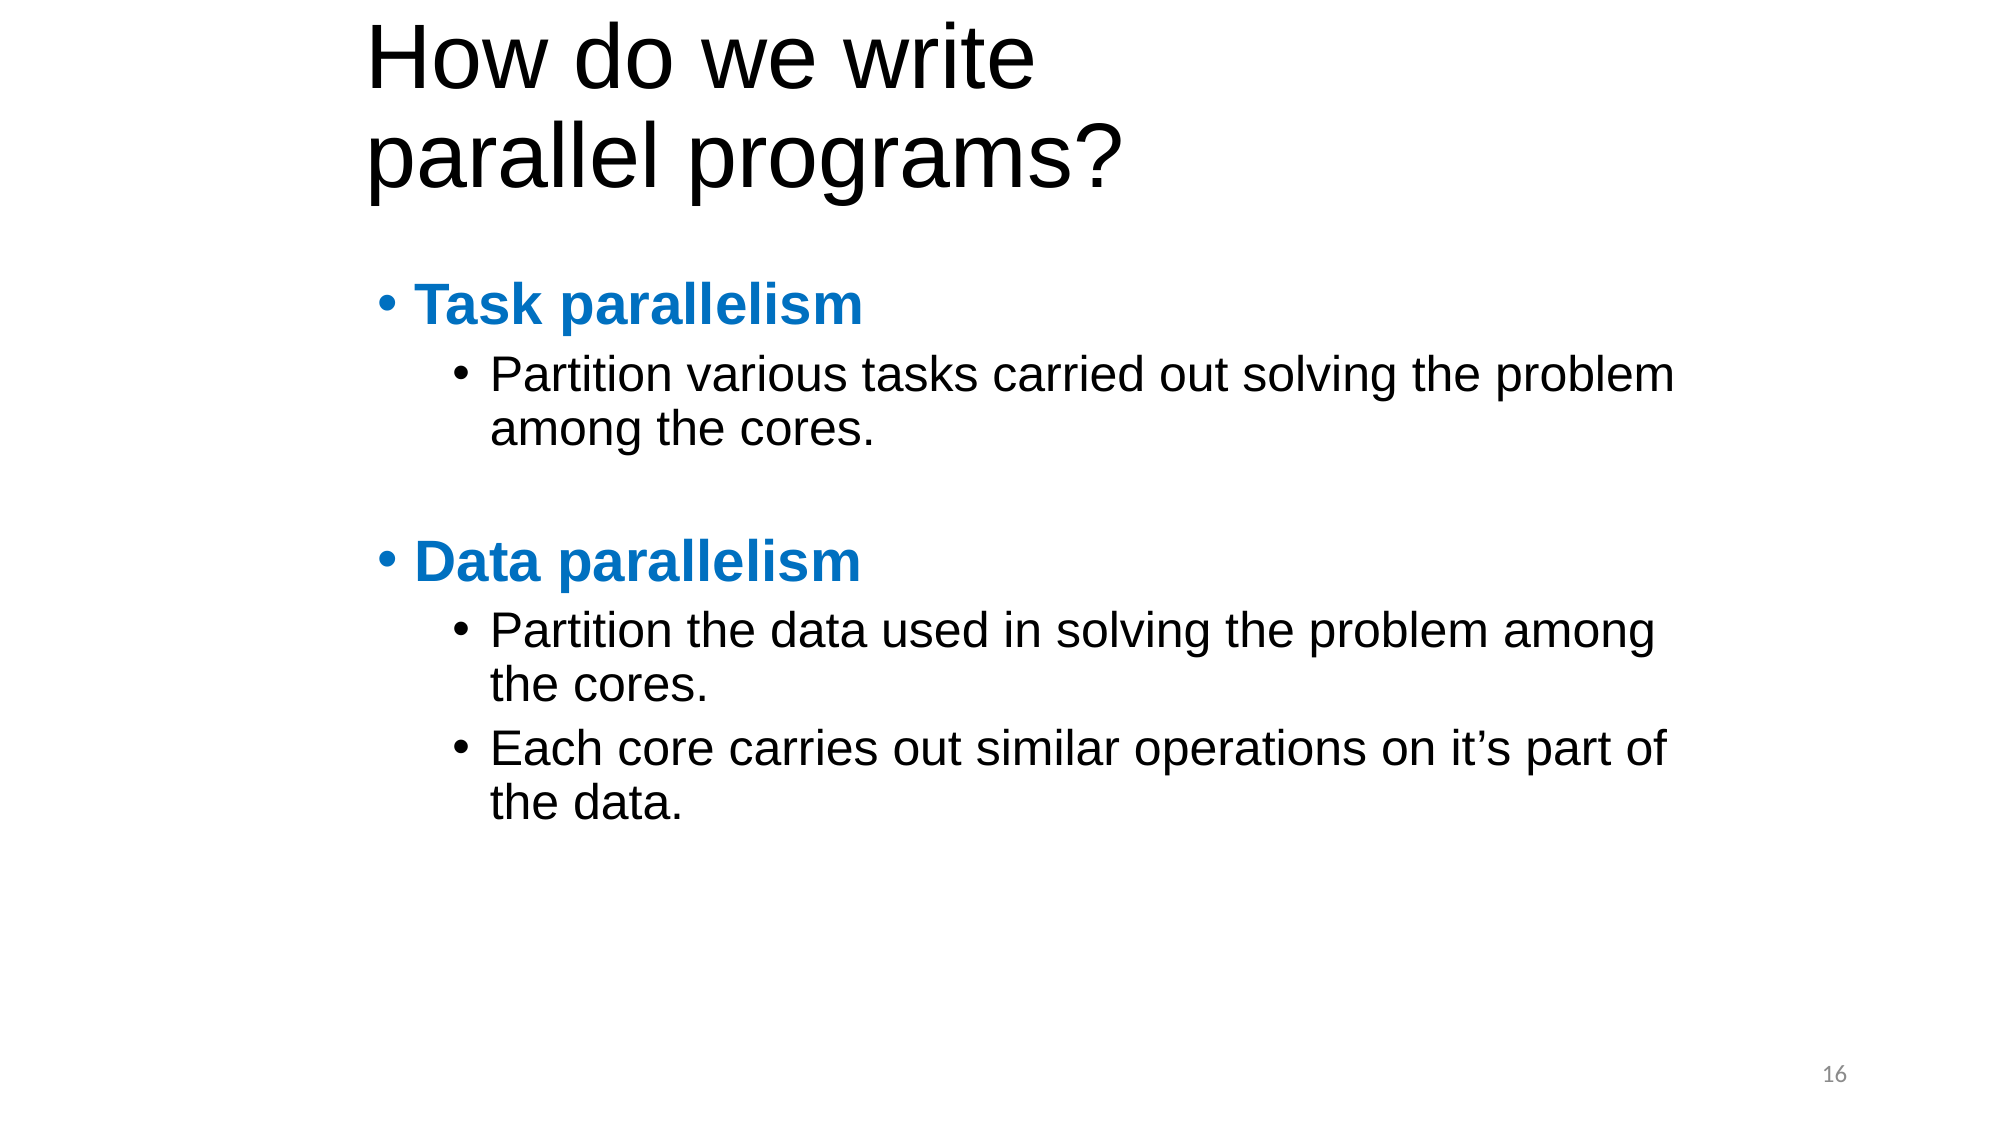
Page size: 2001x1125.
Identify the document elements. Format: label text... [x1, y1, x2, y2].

title How do we write parallel programs? [350, 0, 1709, 218]
slide_number 16 [1412, 1042, 1863, 1103]
list Task parallelism Partition various tasks carried out solving the problem among the cores. Data parallelism Partition the data used in solving the problem among the cores. Each core carries out similar operations on it’s part of the data. [362, 267, 1719, 1024]
